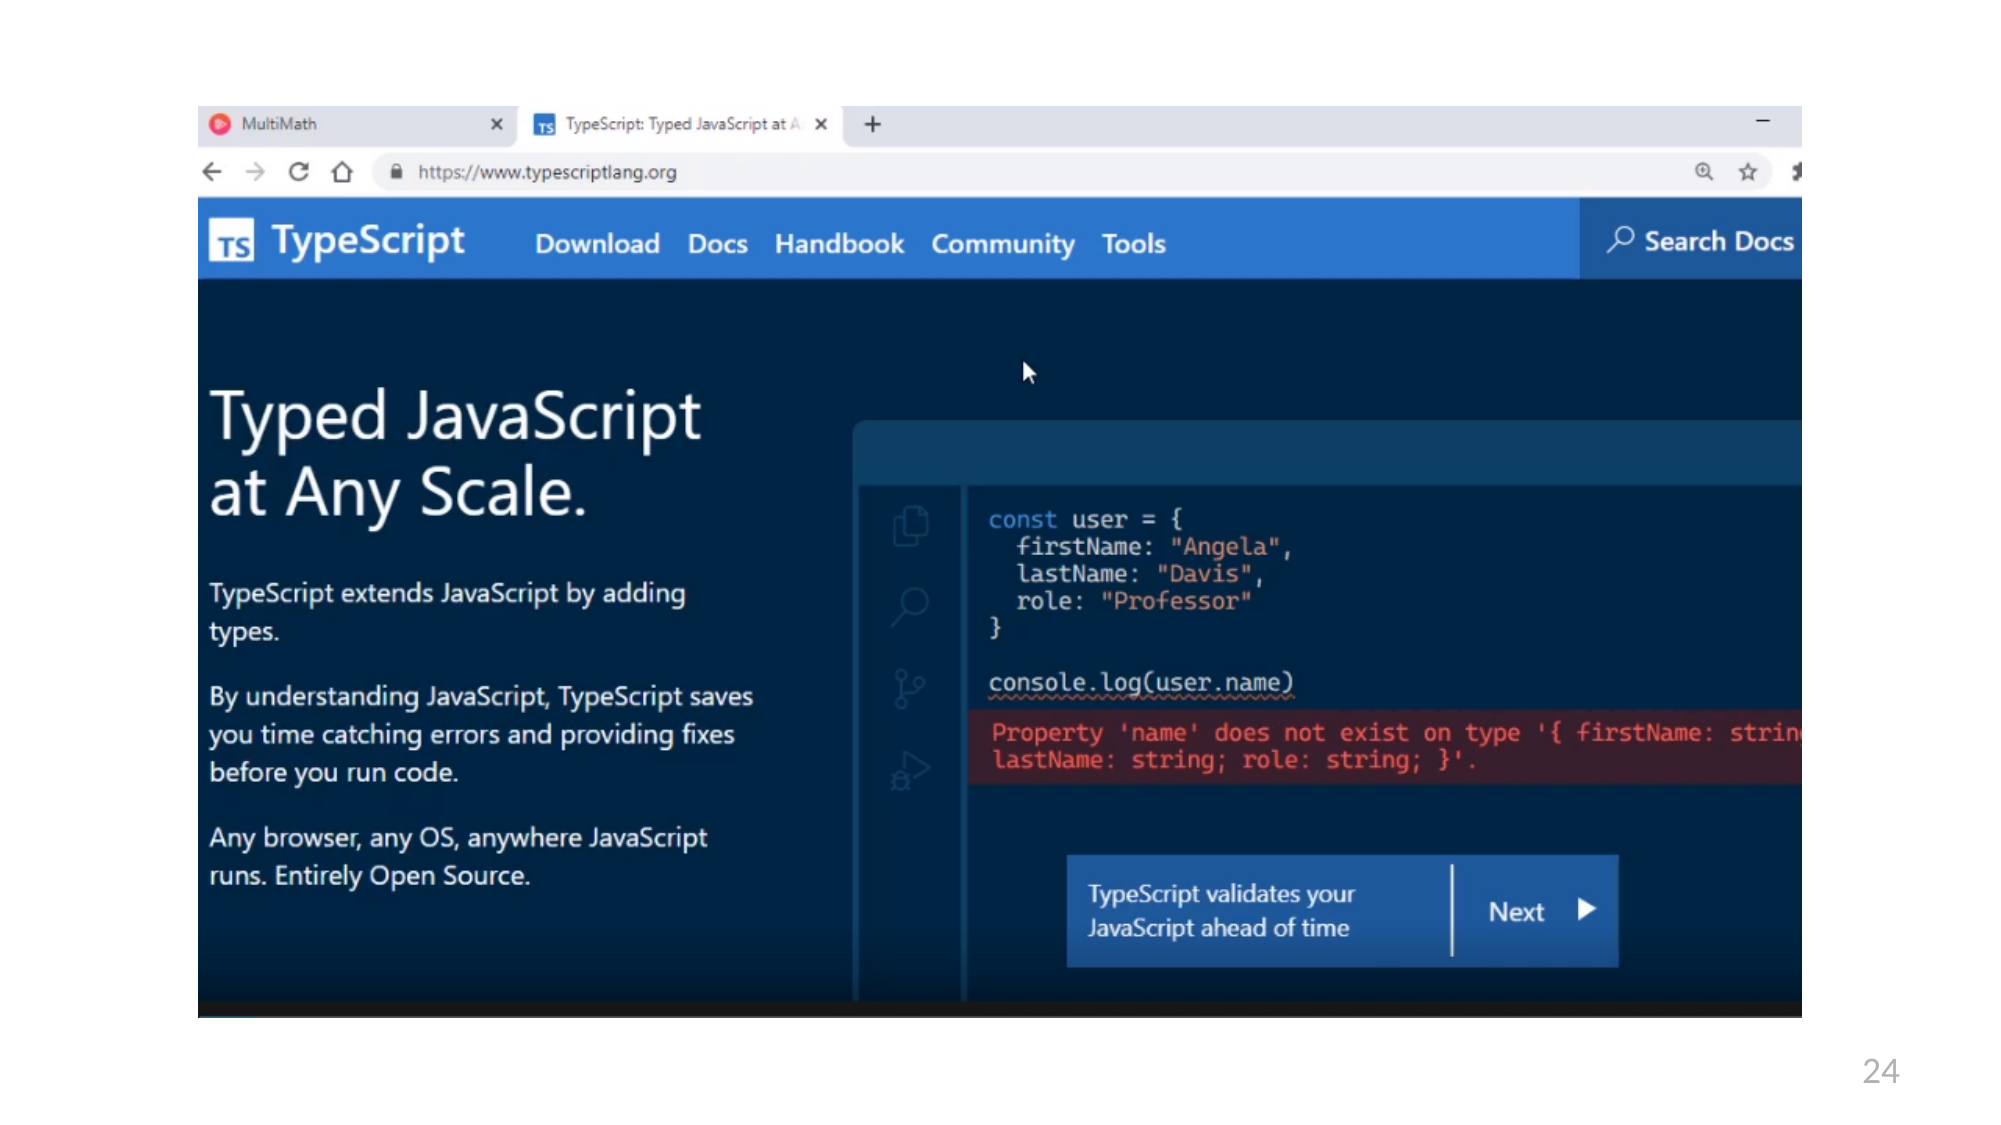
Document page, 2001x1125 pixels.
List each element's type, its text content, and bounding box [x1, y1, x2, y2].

picture [198, 106, 1802, 1019]
slide_number 24 [1440, 1046, 1900, 1103]
